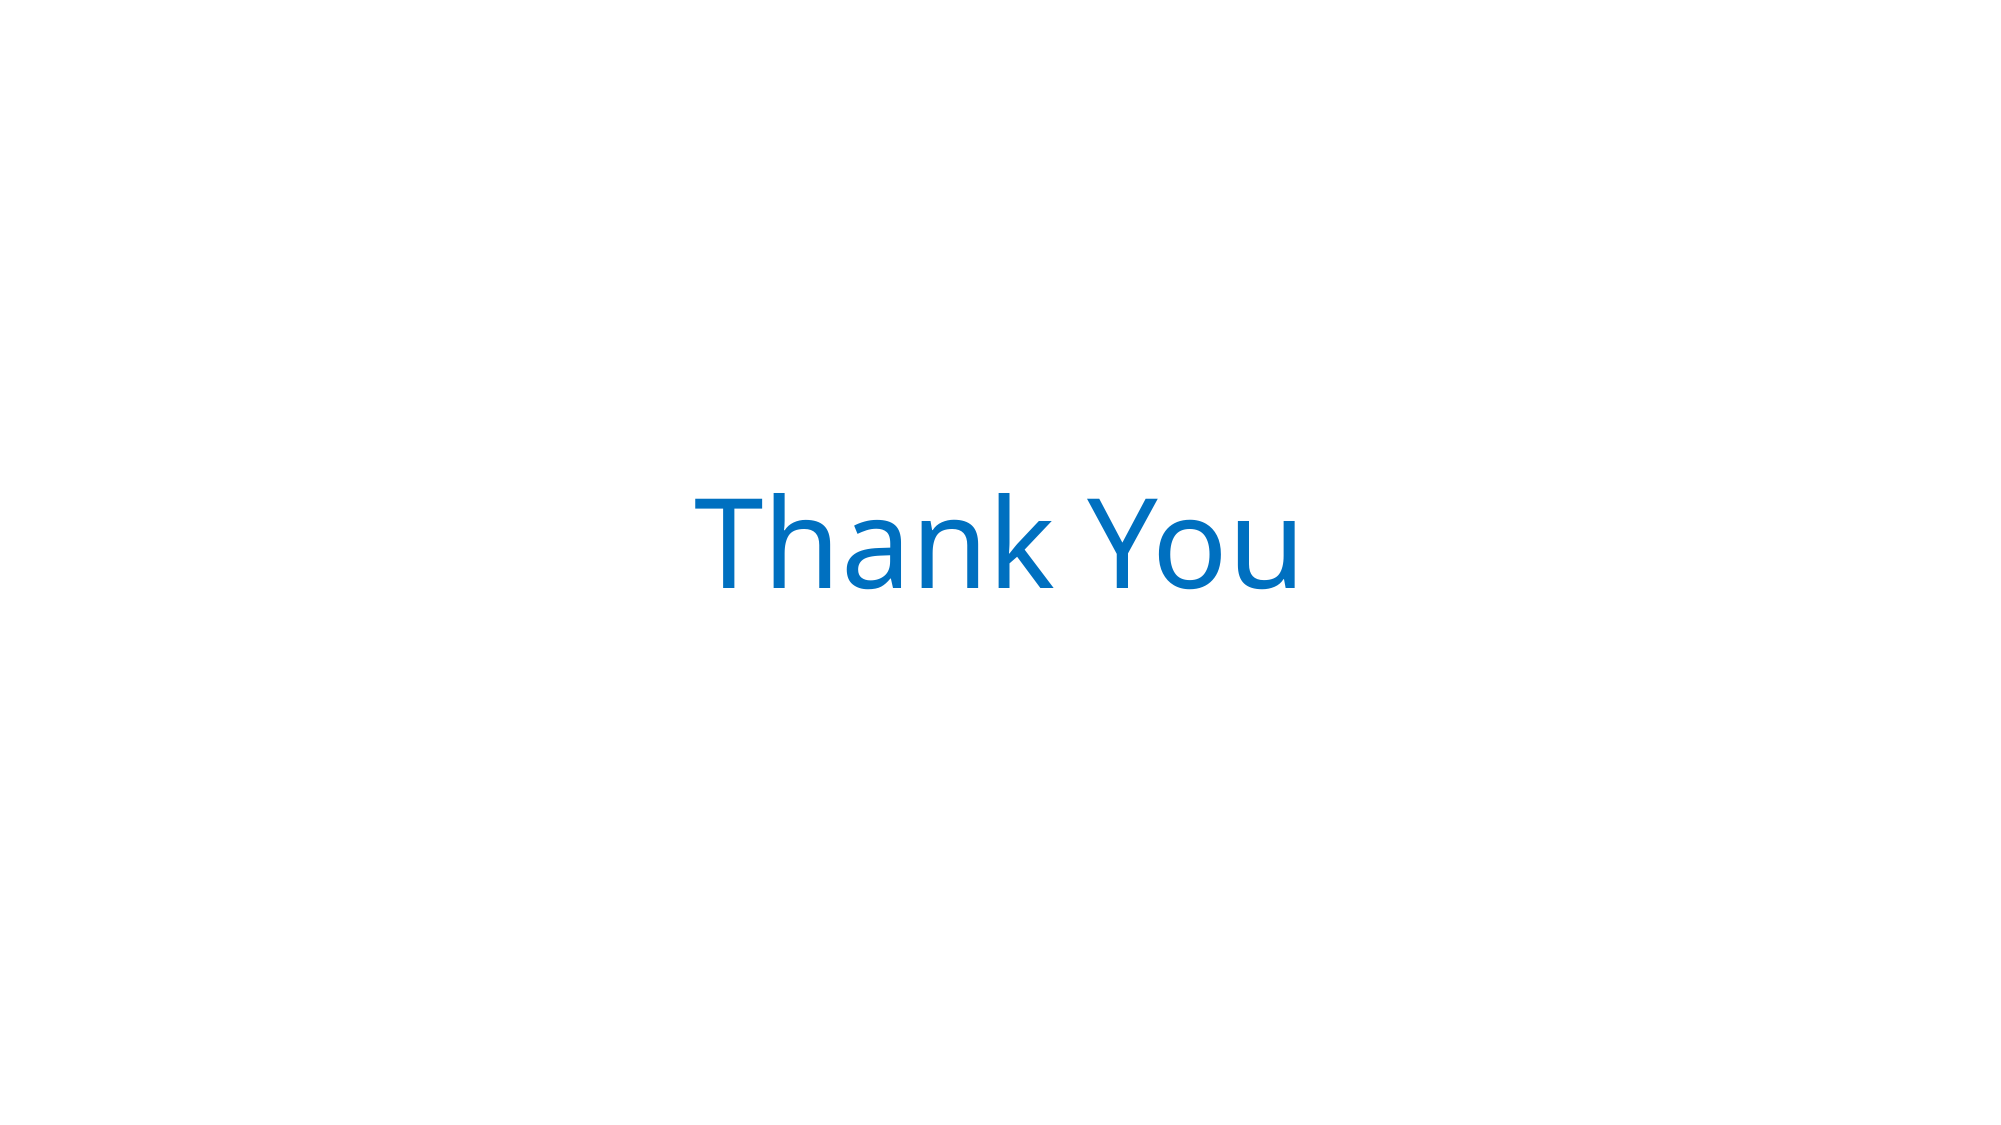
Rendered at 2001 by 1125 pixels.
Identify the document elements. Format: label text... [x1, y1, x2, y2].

title Thank You [137, 155, 1863, 624]
